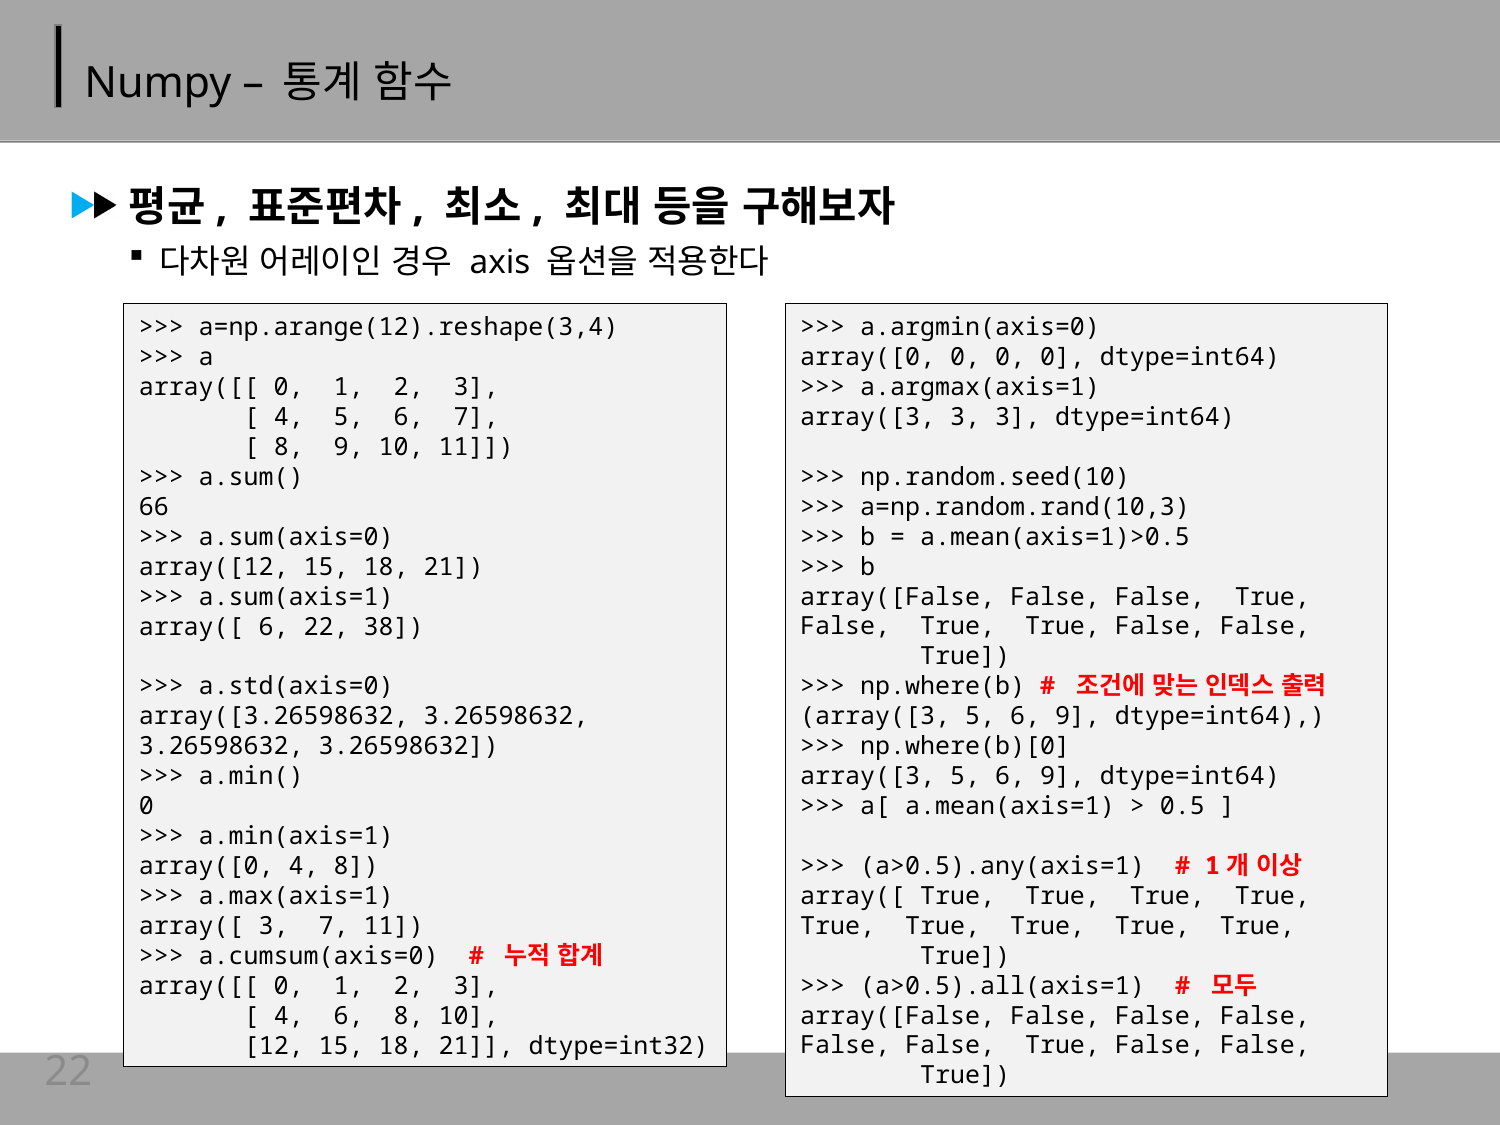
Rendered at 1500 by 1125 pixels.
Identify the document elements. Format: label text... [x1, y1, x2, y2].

slide_number 22 [29, 1042, 380, 1103]
list 평균, 표준편차, 최소, 최대 등을 구해보자 다차원 어레이인 경우 axis 옵션을 적용한다 [55, 172, 1447, 516]
text_box >>> a.argmin(axis=0) array([0, 0, 0, 0], dtype=int64) >>> a.argmax(axis=1) array([3, 3, 3], dtype=int64) >>> np.random.seed(10) >>> a=np.random.rand(10,3) >>> b = a.mean(axis=1)>0.5 >>> b array([False, False, False, True, False, True, True, False, False, True]) >>> np.where(b) # 조건에 맞는 인덱스 출력 (array([3, 5, 6, 9], dtype=int64),) >>> np.where(b)[0] array([3, 5, 6, 9], dtype=int64) >>> a[ a.mean(axis=1) > 0.5 ] >>> (a>0.5).any(axis=1) # 1개 이상 array([ True, True, True, True, True, True, True, True, True, True]) >>> (a>0.5).all(axis=1) # 모두 array([False, False, False, False, False, False, True, False, False, True]) [785, 303, 1388, 1097]
text_box >>> a=np.arange(12).reshape(3,4) >>> a array([[ 0, 1, 2, 3], [ 4, 5, 6, 7], [ 8, 9, 10, 11]]) >>> a.sum() 66 >>> a.sum(axis=0) array([12, 15, 18, 21]) >>> a.sum(axis=1) array([ 6, 22, 38]) >>> a.std(axis=0) array([3.26598632, 3.26598632, 3.26598632, 3.26598632]) >>> a.min() 0 >>> a.min(axis=1) array([0, 4, 8]) >>> a.max(axis=1) array([ 3, 7, 11]) >>> a.cumsum(axis=0) # 누적 합계 array([[ 0, 1, 2, 3], [ 4, 6, 8, 10], [12, 15, 18, 21]], dtype=int32) [123, 303, 727, 1067]
picture [70, 190, 118, 220]
title Numpy – 통계 함수 [69, 20, 1364, 114]
